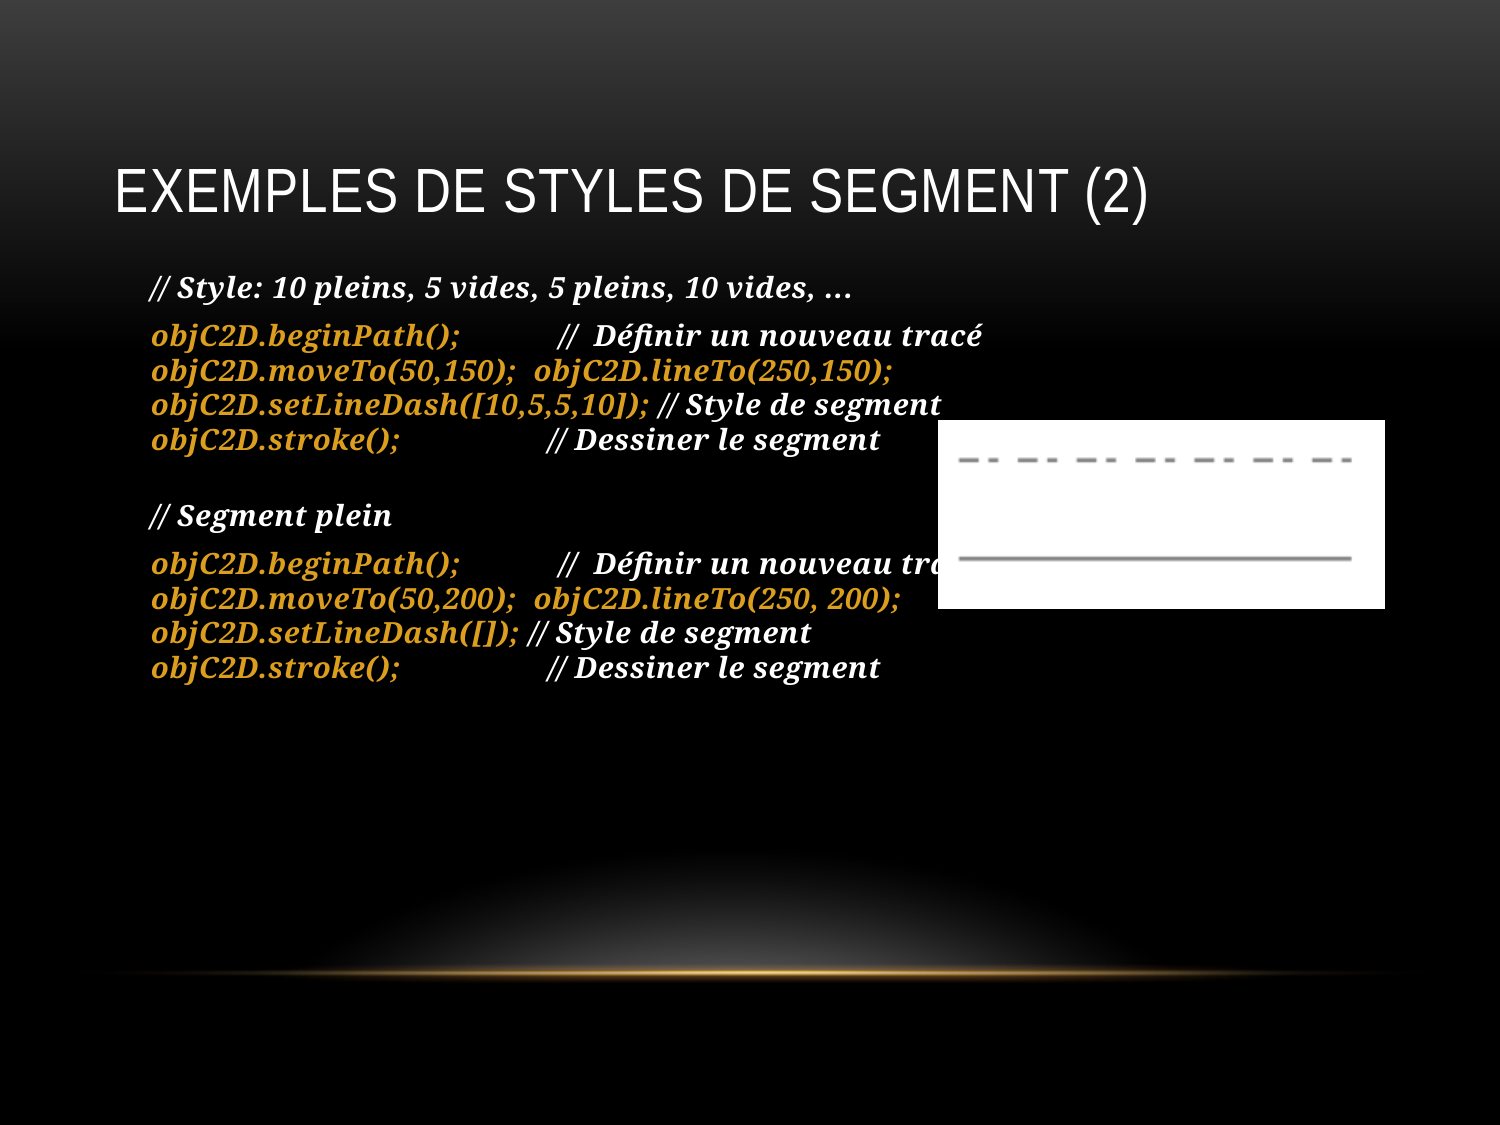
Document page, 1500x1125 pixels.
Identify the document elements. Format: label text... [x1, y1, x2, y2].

title Exemples DE styles de segment (2) [99, 45, 1400, 233]
list // Style: 10 pleins, 5 vides, 5 pleins, 10 vides, ... objC2D.beginPath(); // Définir un nouveau tracé objC2D.moveTo(50,150); objC2D.lineTo(250,150); objC2D.setLineDash([10,5,5,10]); // Style de segment objC2D.stroke(); // Dessiner le segment // Segment plein objC2D.beginPath(); // Définir un nouveau tracé objC2D.moveTo(50,200); objC2D.lineTo(250, 200); objC2D.setLineDash([]); // Style de segment objC2D.stroke(); // Dessiner le segment [135, 168, 1353, 821]
picture [0, 0, 1500, 1125]
